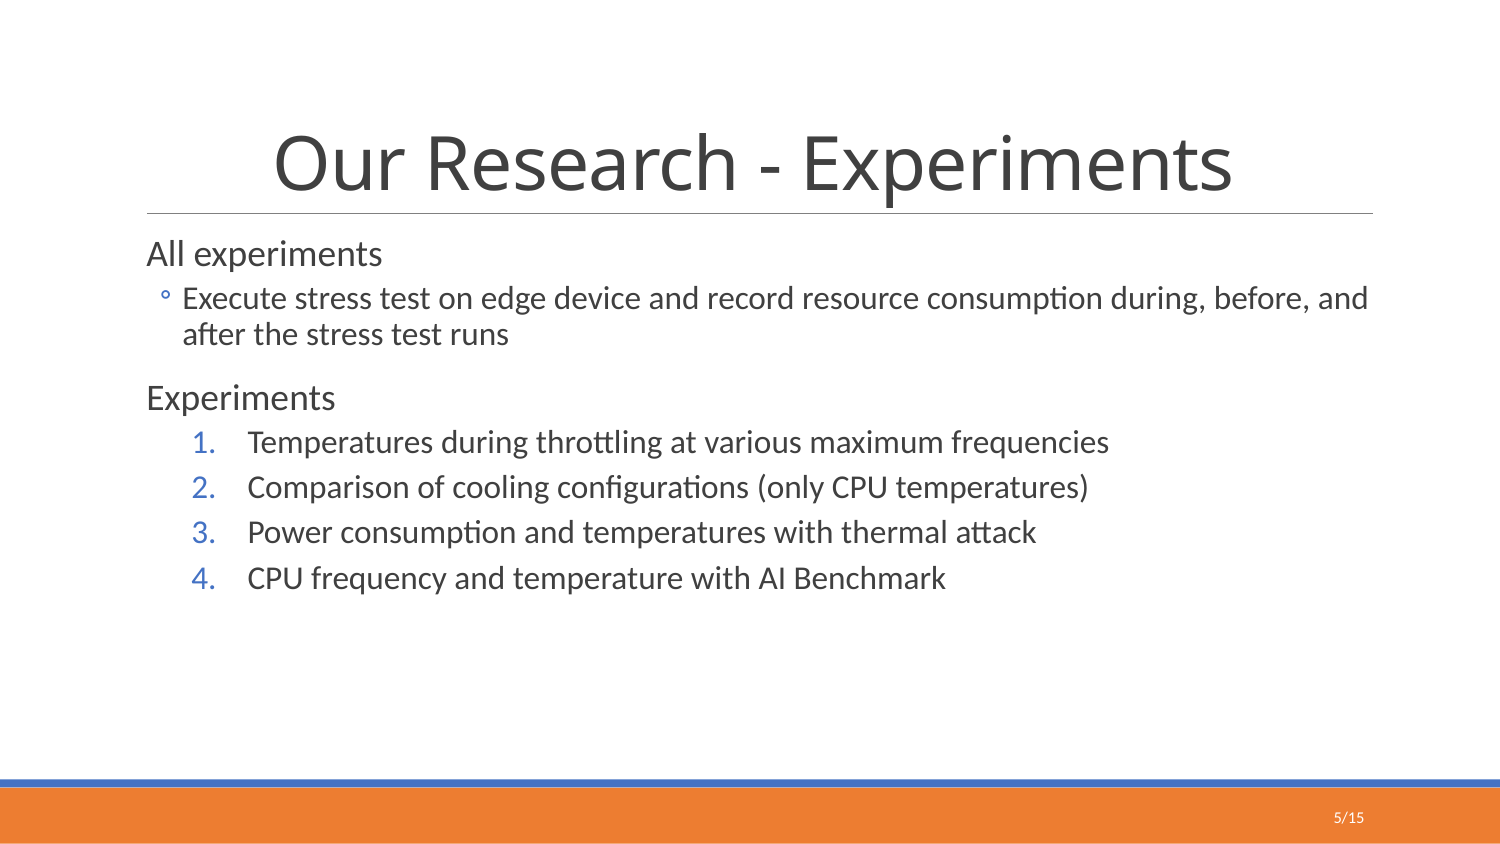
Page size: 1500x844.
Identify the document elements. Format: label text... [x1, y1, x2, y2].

title Our Research - Experiments [135, 35, 1373, 214]
slide_number 5/15 [1218, 794, 1380, 840]
list All experiments Execute stress test on edge device and record resource consumption during, before, and after the stress test runs Experiments Temperatures during throttling at various maximum frequencies Comparison of cooling configurations (only CPU temperatures) Power consumption and temperatures with thermal attack CPU frequency and temperature with AI Benchmark [135, 227, 1373, 723]
